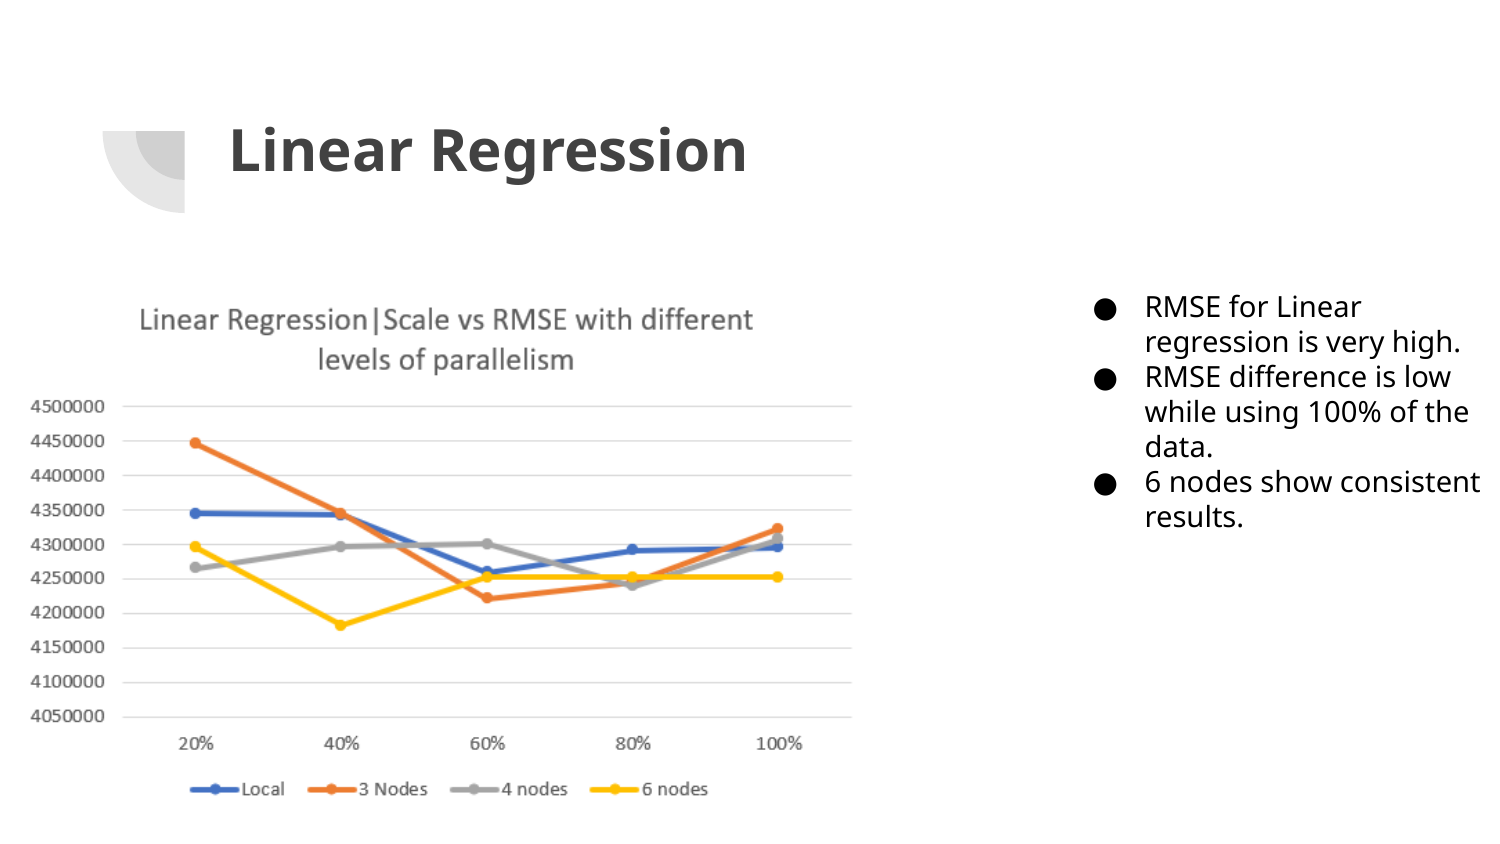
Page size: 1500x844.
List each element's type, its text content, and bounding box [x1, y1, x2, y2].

picture [24, 286, 876, 819]
text_box RMSE for Linear regression is very high. RMSE difference is low while using 100% of the data. 6 nodes show consistent results. [1054, 273, 1500, 549]
title Linear Regression [213, 98, 1368, 263]
